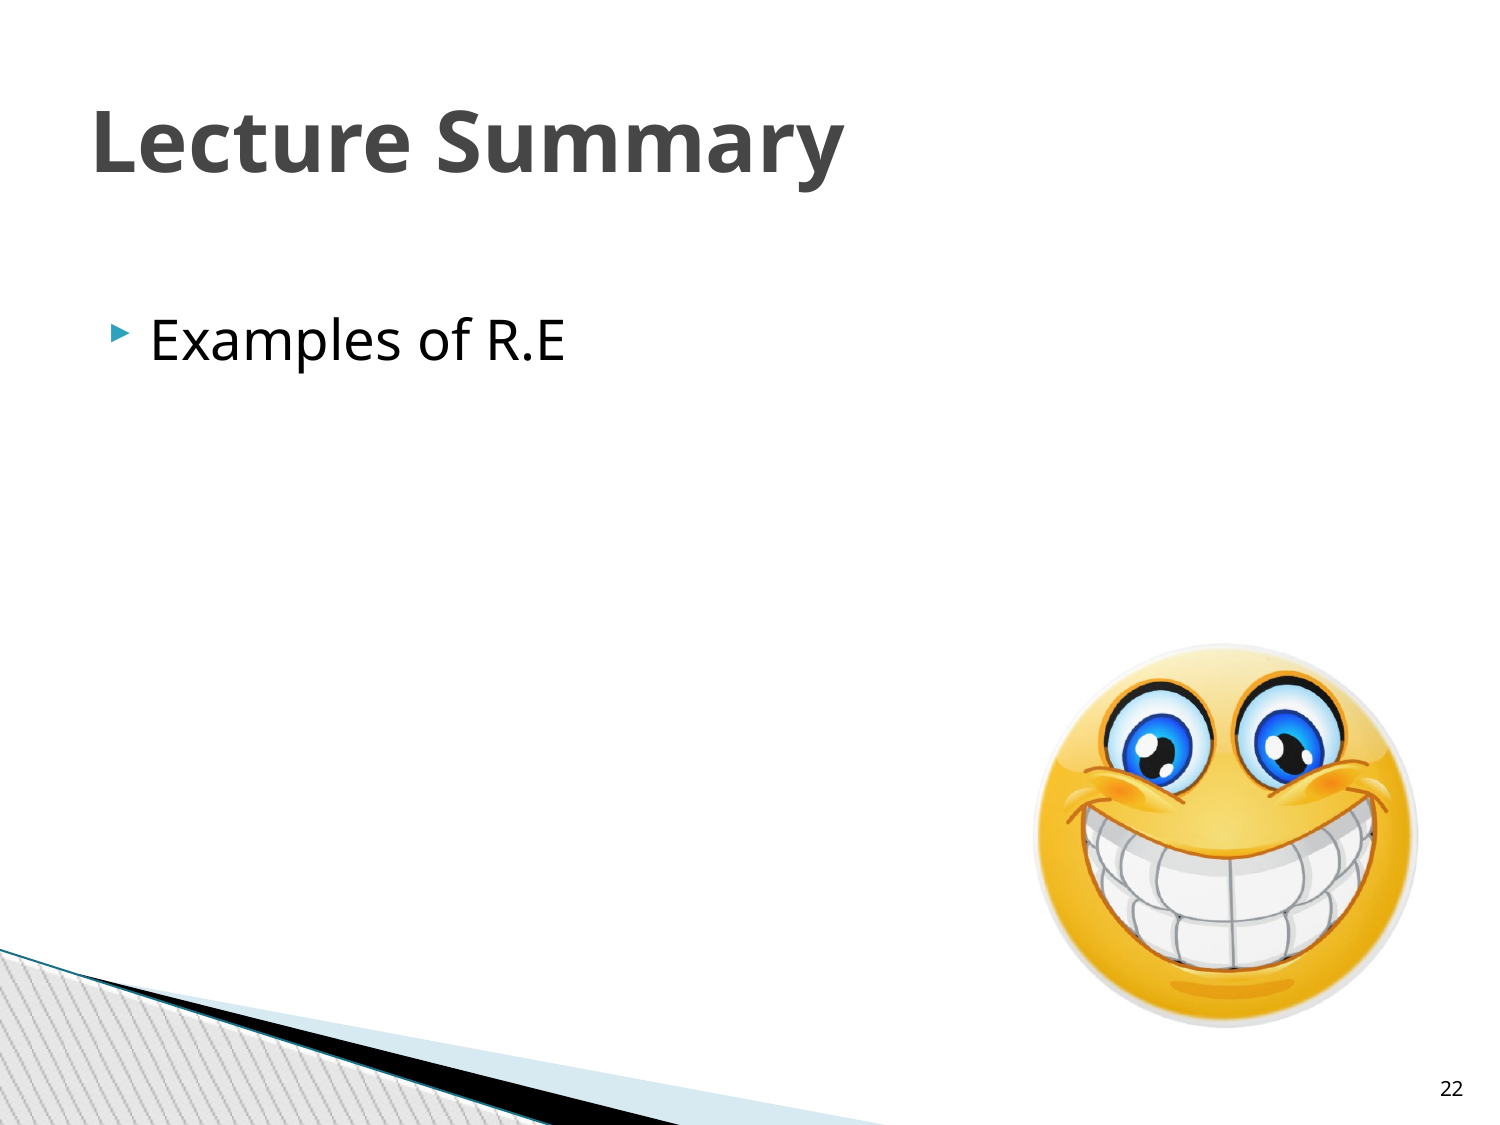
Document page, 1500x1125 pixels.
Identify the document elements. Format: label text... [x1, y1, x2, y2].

text_box 22 [1418, 1051, 1479, 1111]
picture [1012, 624, 1435, 1047]
text_box Lecture Summary [75, 45, 1425, 233]
text_box Examples of R.E [75, 243, 1425, 986]
